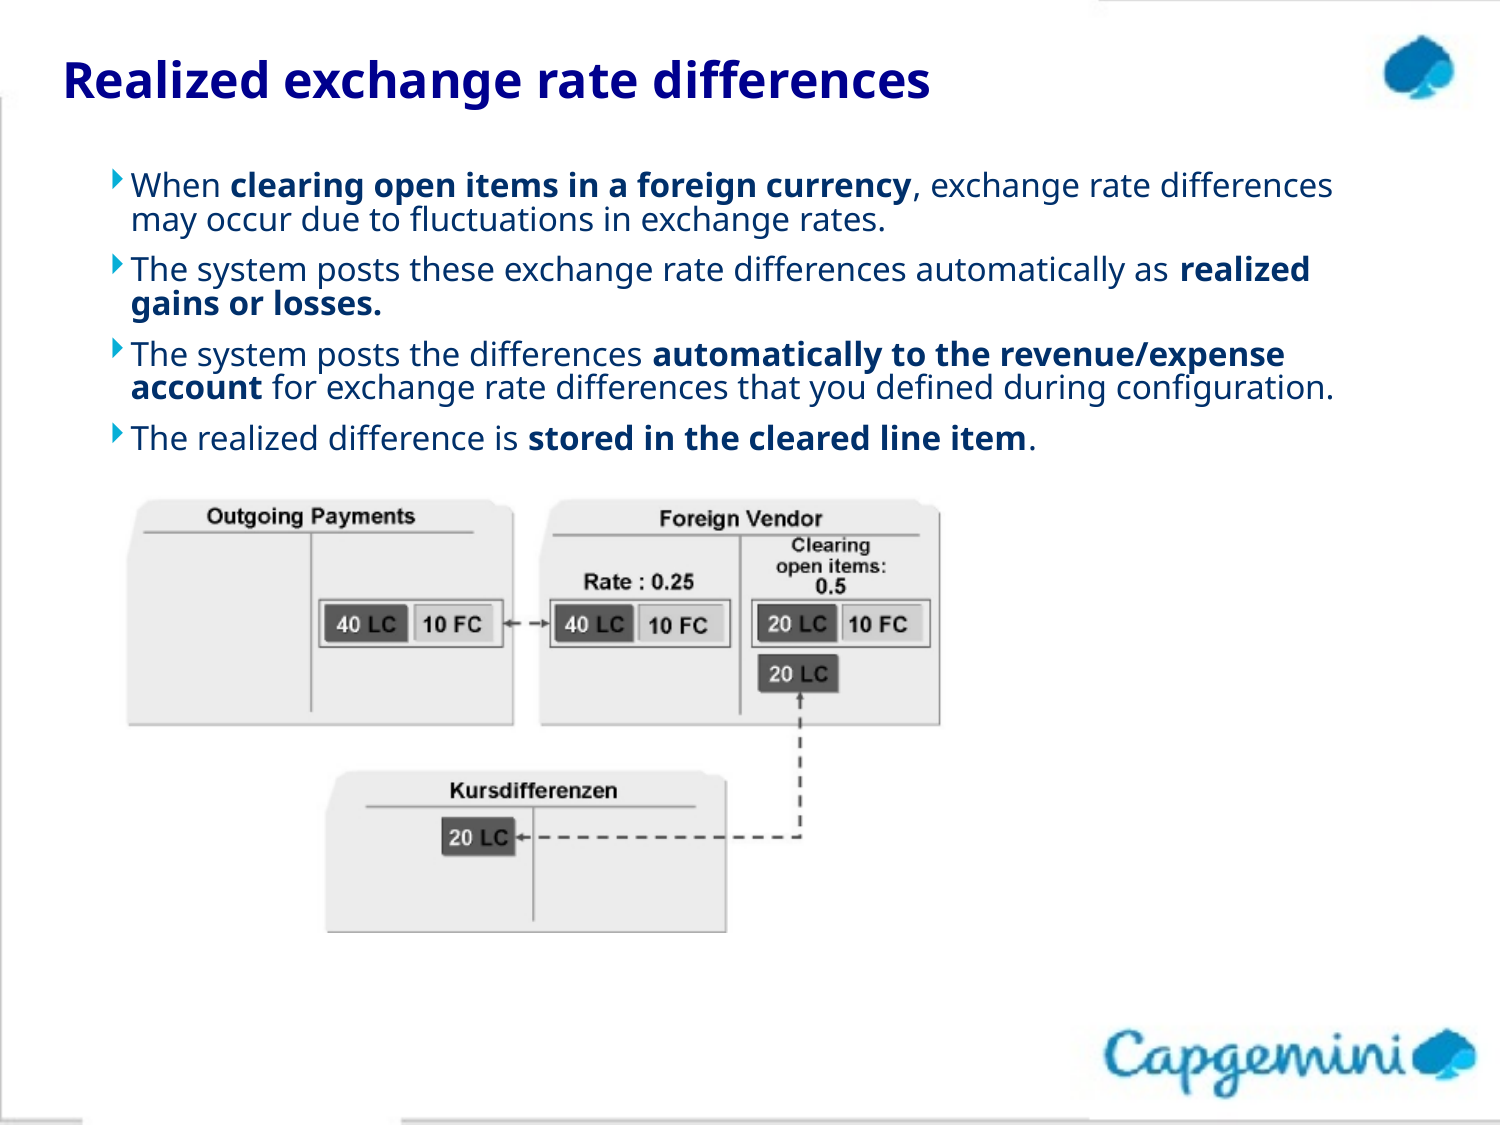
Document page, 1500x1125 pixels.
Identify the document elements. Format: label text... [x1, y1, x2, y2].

list When clearing open items in a foreign currency, exchange rate differences may occur due to fluctuations in exchange rates. The system posts these exchange rate differences automatically as realized gains or losses. The system posts the differences automatically to the revenue/expense account for exchange rate differences that you defined during configuration. The realized difference is stored in the cleared line item. [87, 162, 1399, 962]
title Realized exchange rate differences [32, 36, 1407, 127]
picture [0, 0, 1500, 1125]
